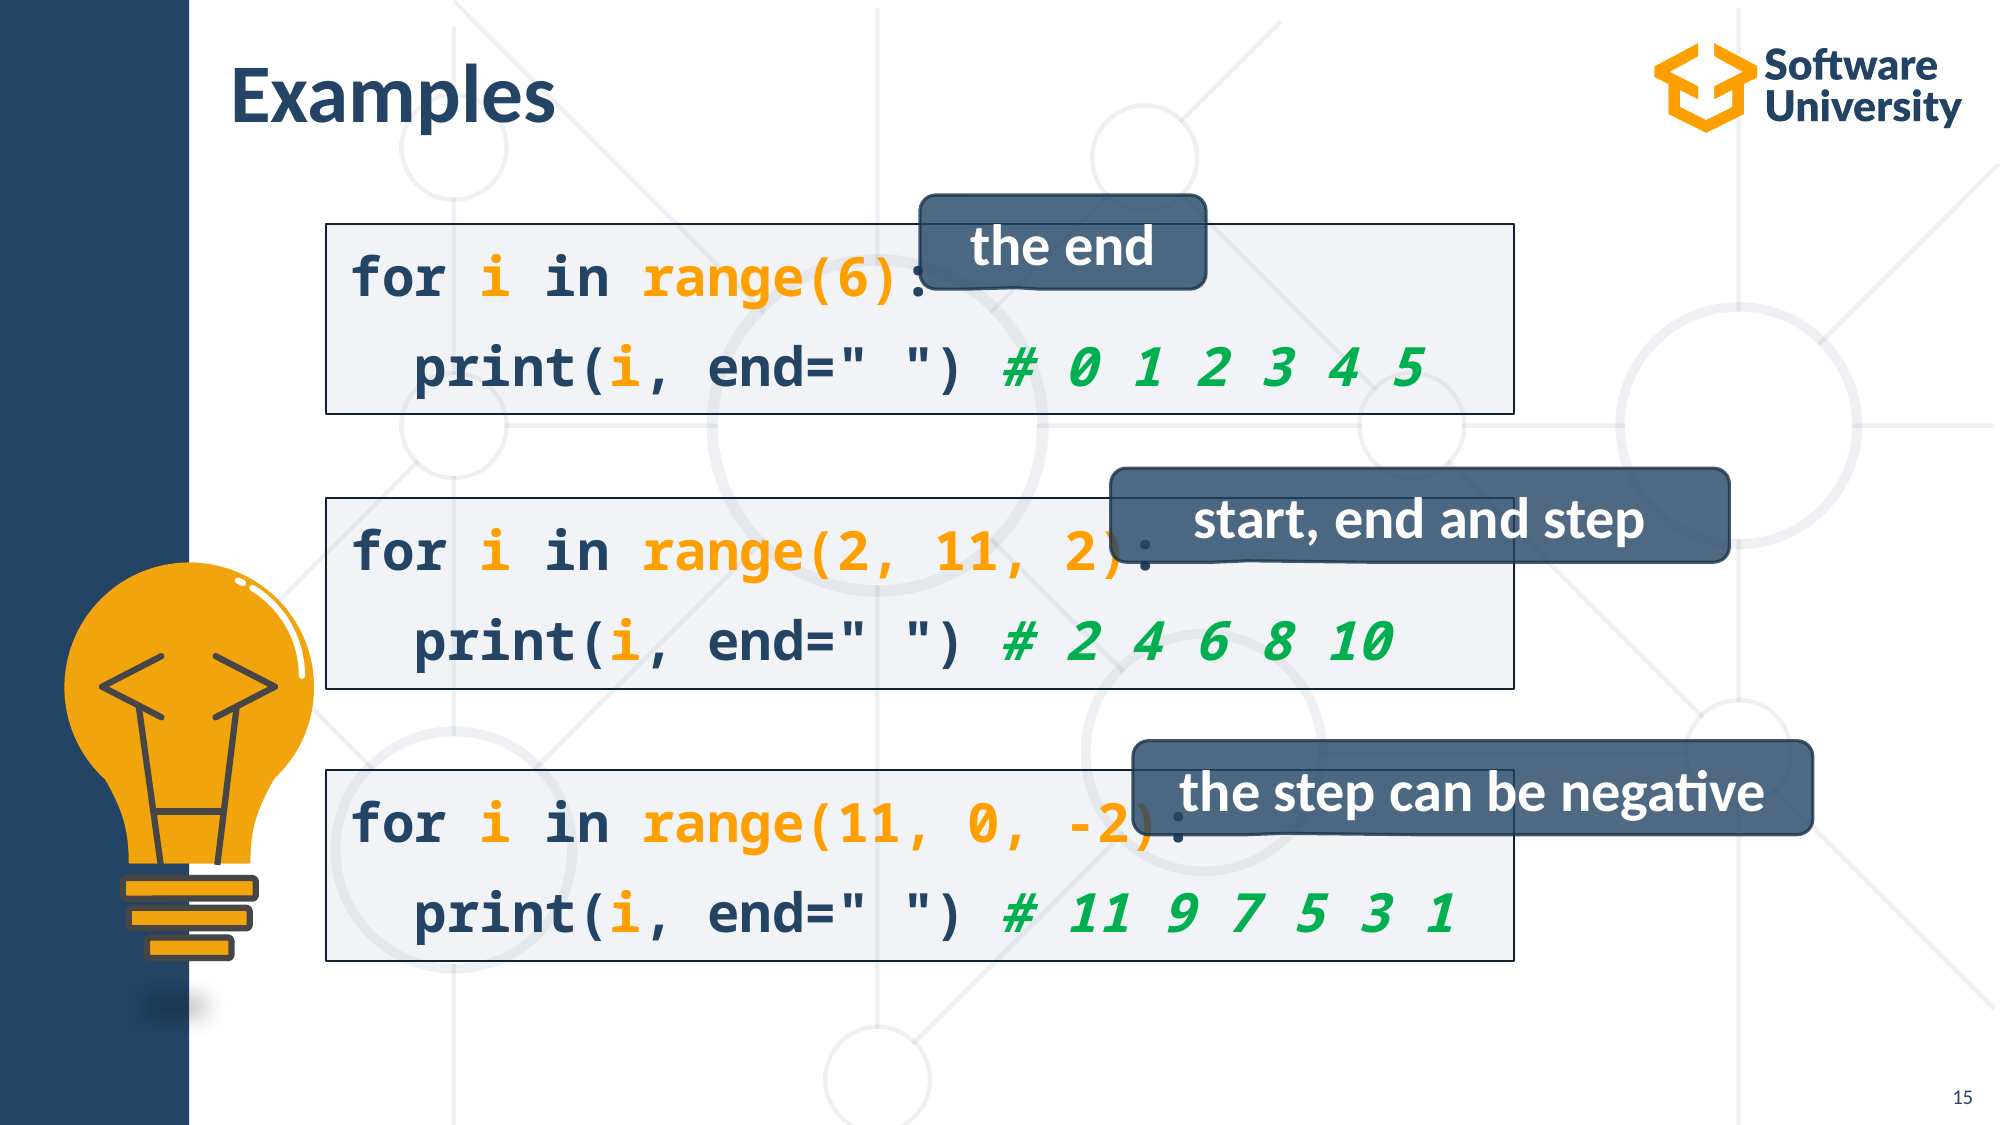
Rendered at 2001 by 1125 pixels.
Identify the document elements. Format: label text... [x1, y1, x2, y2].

text_box the step can be negative [1130, 738, 1815, 837]
picture [1641, 31, 1973, 145]
text_box 15 [1927, 1067, 1989, 1117]
title Examples [212, 16, 1628, 162]
text_box for i in range(2, 11, 2): print(i, end=" ") # 2 4 6 8 10 [326, 498, 1514, 689]
text_box start, end and step [1108, 465, 1732, 565]
text_box for i in range(11, 0, -2): print(i, end=" ") # 11 9 7 5 3 1 [326, 770, 1514, 961]
text_box the end [917, 192, 1209, 292]
text_box for i in range(6): print(i, end=" ") # 0 1 2 3 4 5 [326, 224, 1514, 415]
